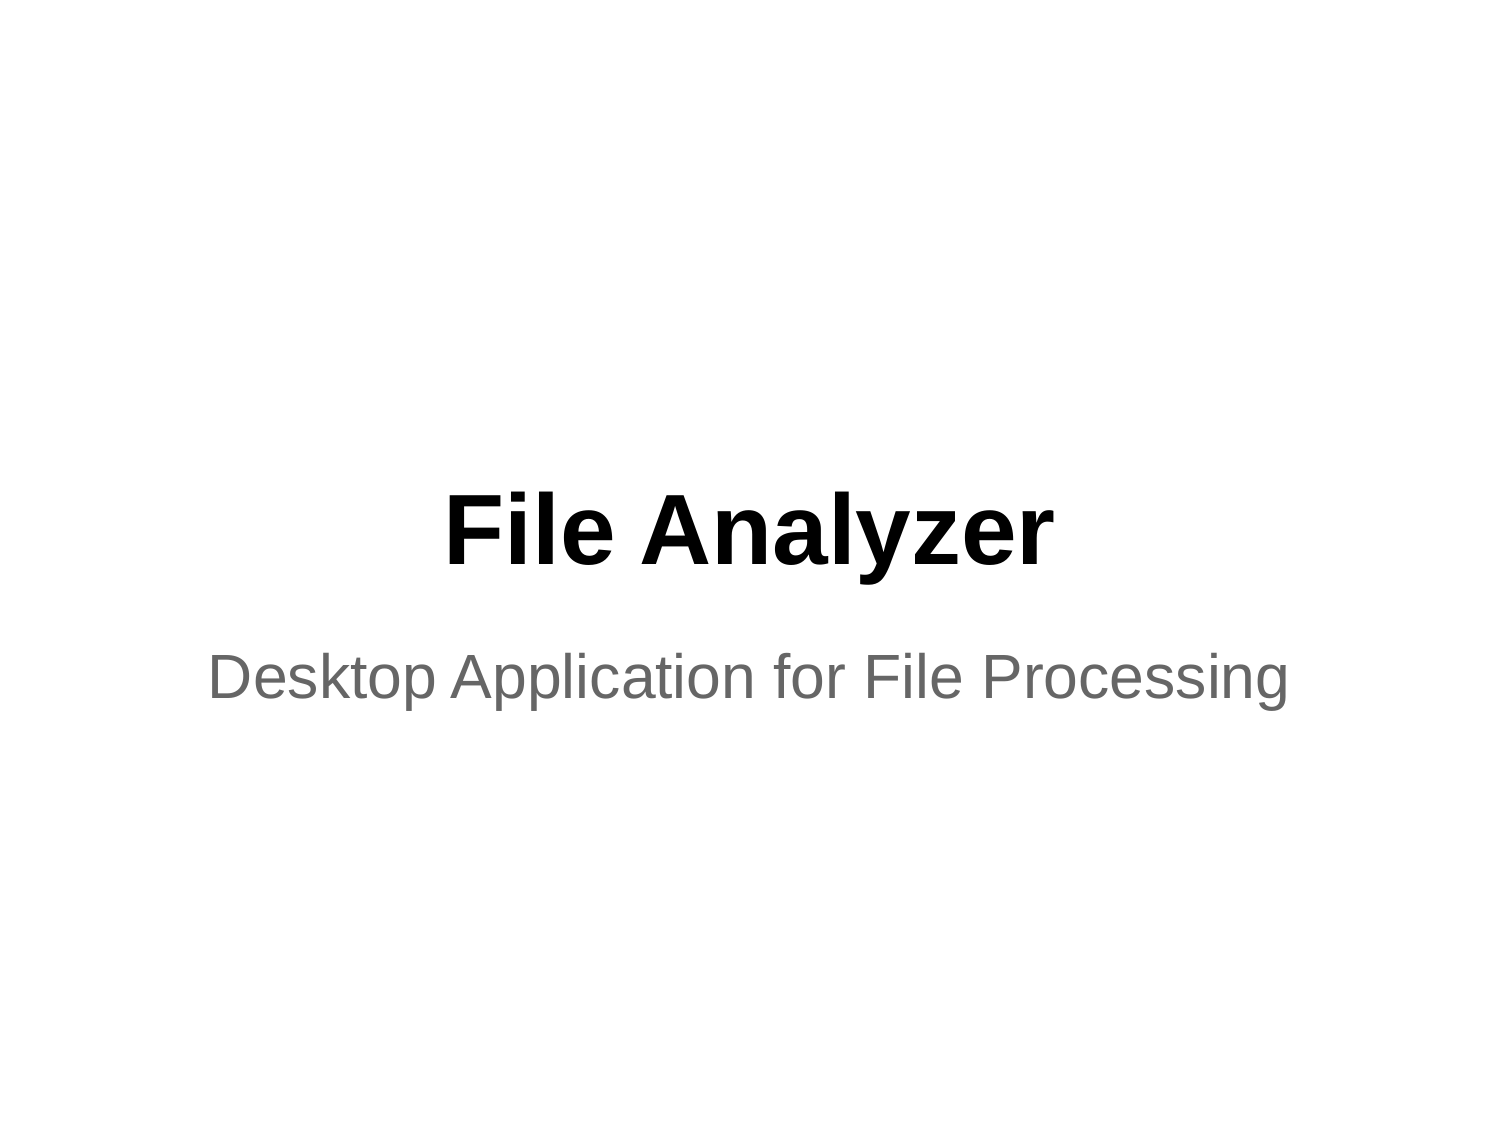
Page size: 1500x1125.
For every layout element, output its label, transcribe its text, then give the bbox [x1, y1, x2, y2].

subtitle Desktop Application for File Processing [112, 621, 1388, 793]
title File Analyzer [112, 346, 1388, 600]
